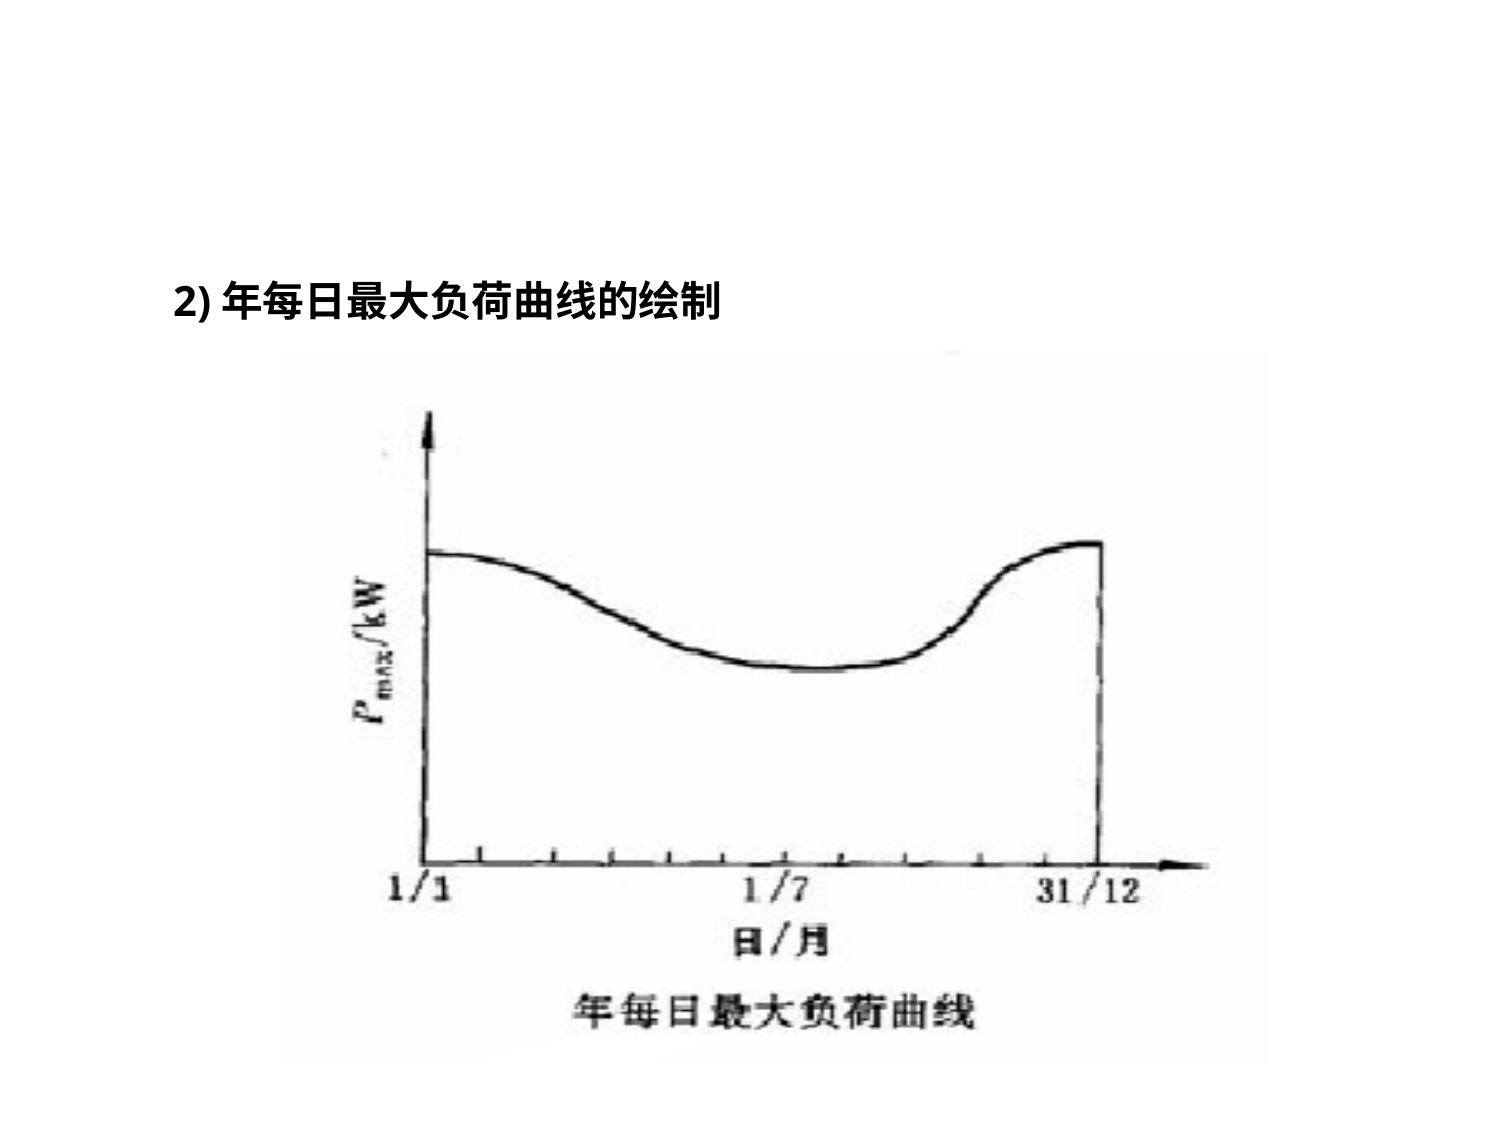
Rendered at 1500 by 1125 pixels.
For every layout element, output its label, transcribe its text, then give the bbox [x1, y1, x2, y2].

text_box 2)年每日最大负荷曲线的绘制 [147, 267, 1411, 1033]
picture [277, 349, 1271, 1068]
